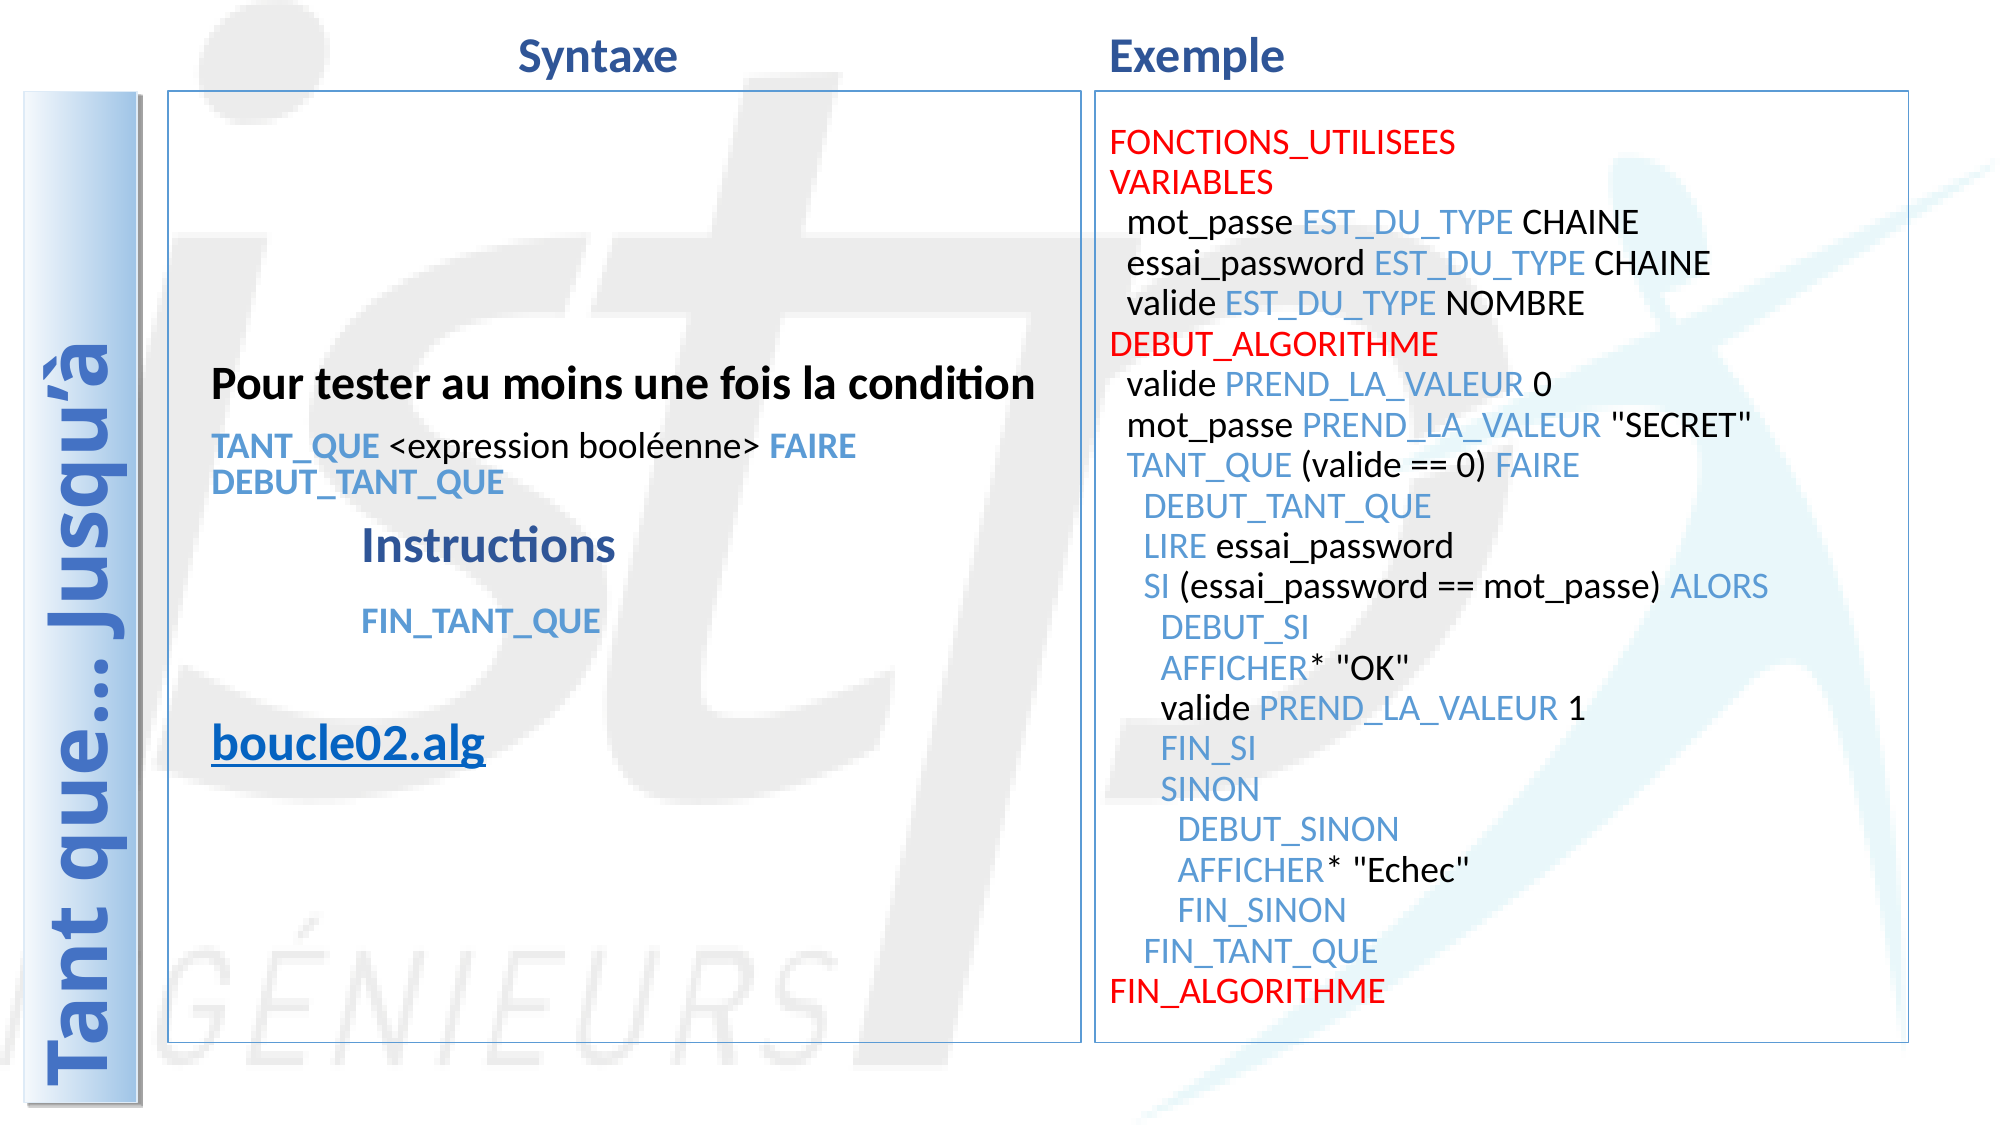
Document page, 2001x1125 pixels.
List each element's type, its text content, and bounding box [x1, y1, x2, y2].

text_box FONCTIONS_UTILISEES VARIABLES mot_passe EST_DU_TYPE CHAINE essai_password EST_DU_TYPE CHAINE valide EST_DU_TYPE NOMBRE DEBUT_ALGORITHME valide PREND_LA_VALEUR 0 mot_passe PREND_LA_VALEUR "SECRET" TANT_QUE (valide == 0) FAIRE DEBUT_TANT_QUE LIRE essai_password SI (essai_password == mot_passe) ALORS DEBUT_SI AFFICHER* "OK" valide PREND_LA_VALEUR 1 FIN_SI SINON DEBUT_SINON AFFICHER* "Echec" FIN_SINON FIN_TANT_QUE FIN_ALGORITHME [1094, 91, 1909, 1043]
text_box Exemple [1094, 14, 1909, 91]
text_box Pour tester au moins une fois la condition TANT_QUE <expression booléenne> FAIRE DEBUT_TANT_QUE Instructions FIN_TANT_QUE boucle02.alg [168, 91, 1082, 1043]
text_box Tant que… Jusqu’à [23, 91, 138, 1103]
text_box Syntaxe [168, 14, 1030, 91]
